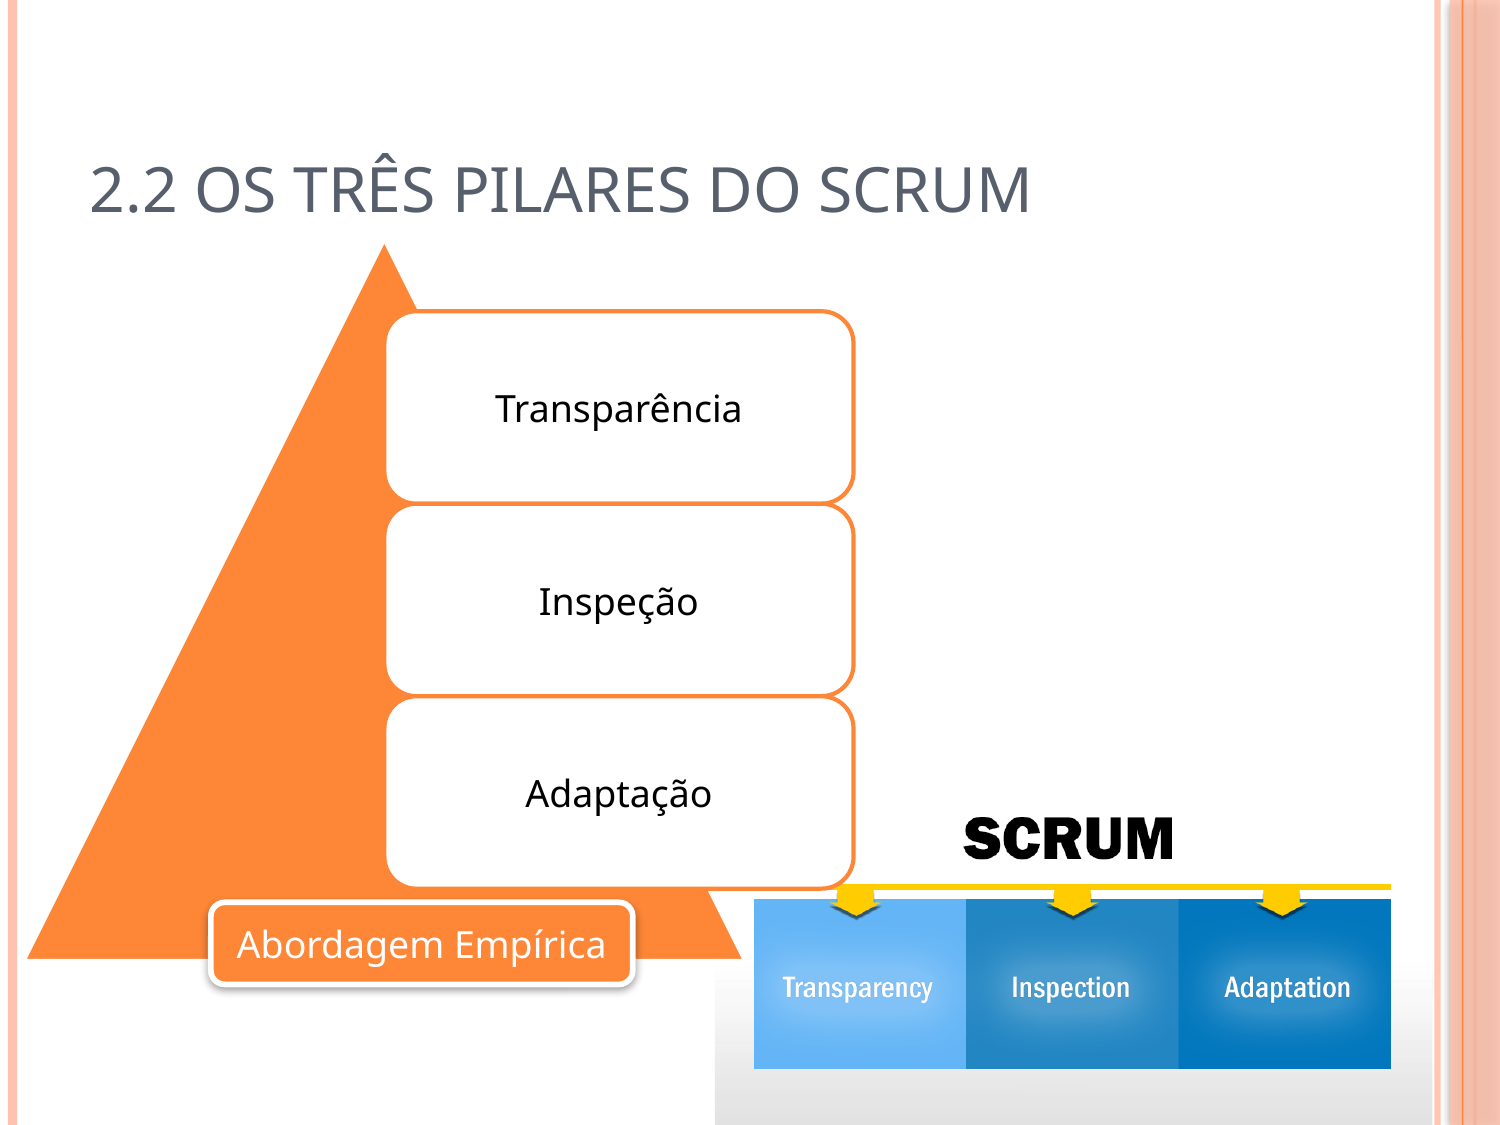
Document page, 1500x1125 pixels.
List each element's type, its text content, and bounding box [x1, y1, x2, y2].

title 2.2 Os Três Pilares do Scrum [75, 45, 1300, 233]
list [22, 238, 915, 962]
text_box Abordagem Empírica [207, 971, 636, 988]
picture [714, 655, 1433, 1125]
